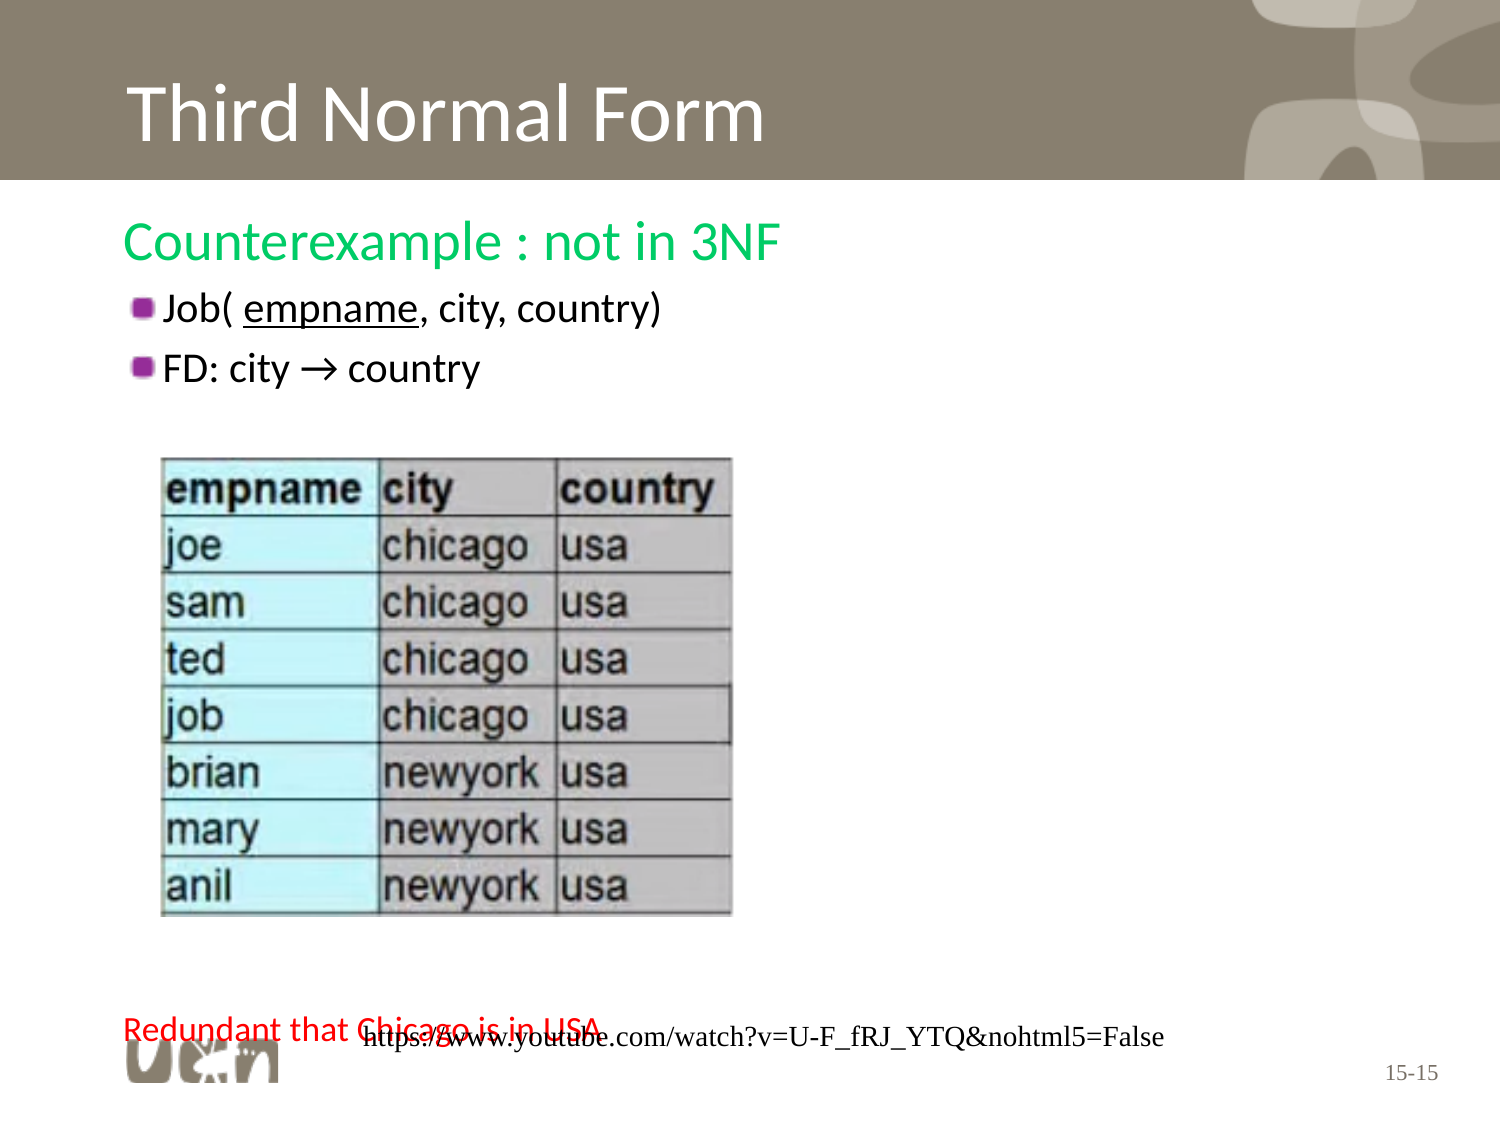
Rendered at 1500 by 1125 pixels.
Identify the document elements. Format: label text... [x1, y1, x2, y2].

slide_number 15-15 [1353, 1041, 1454, 1102]
picture [159, 455, 737, 918]
list Counterexample : not in 3NF Job( empname, city, country) FD: city → country Redundant that Chicago is in USA [64, 196, 1388, 1061]
text_box https://www.youtube.com/watch?v=U-F_fRJ_YTQ&nohtml5=False [348, 1010, 1339, 1061]
title Third Normal Form [111, 48, 1385, 166]
